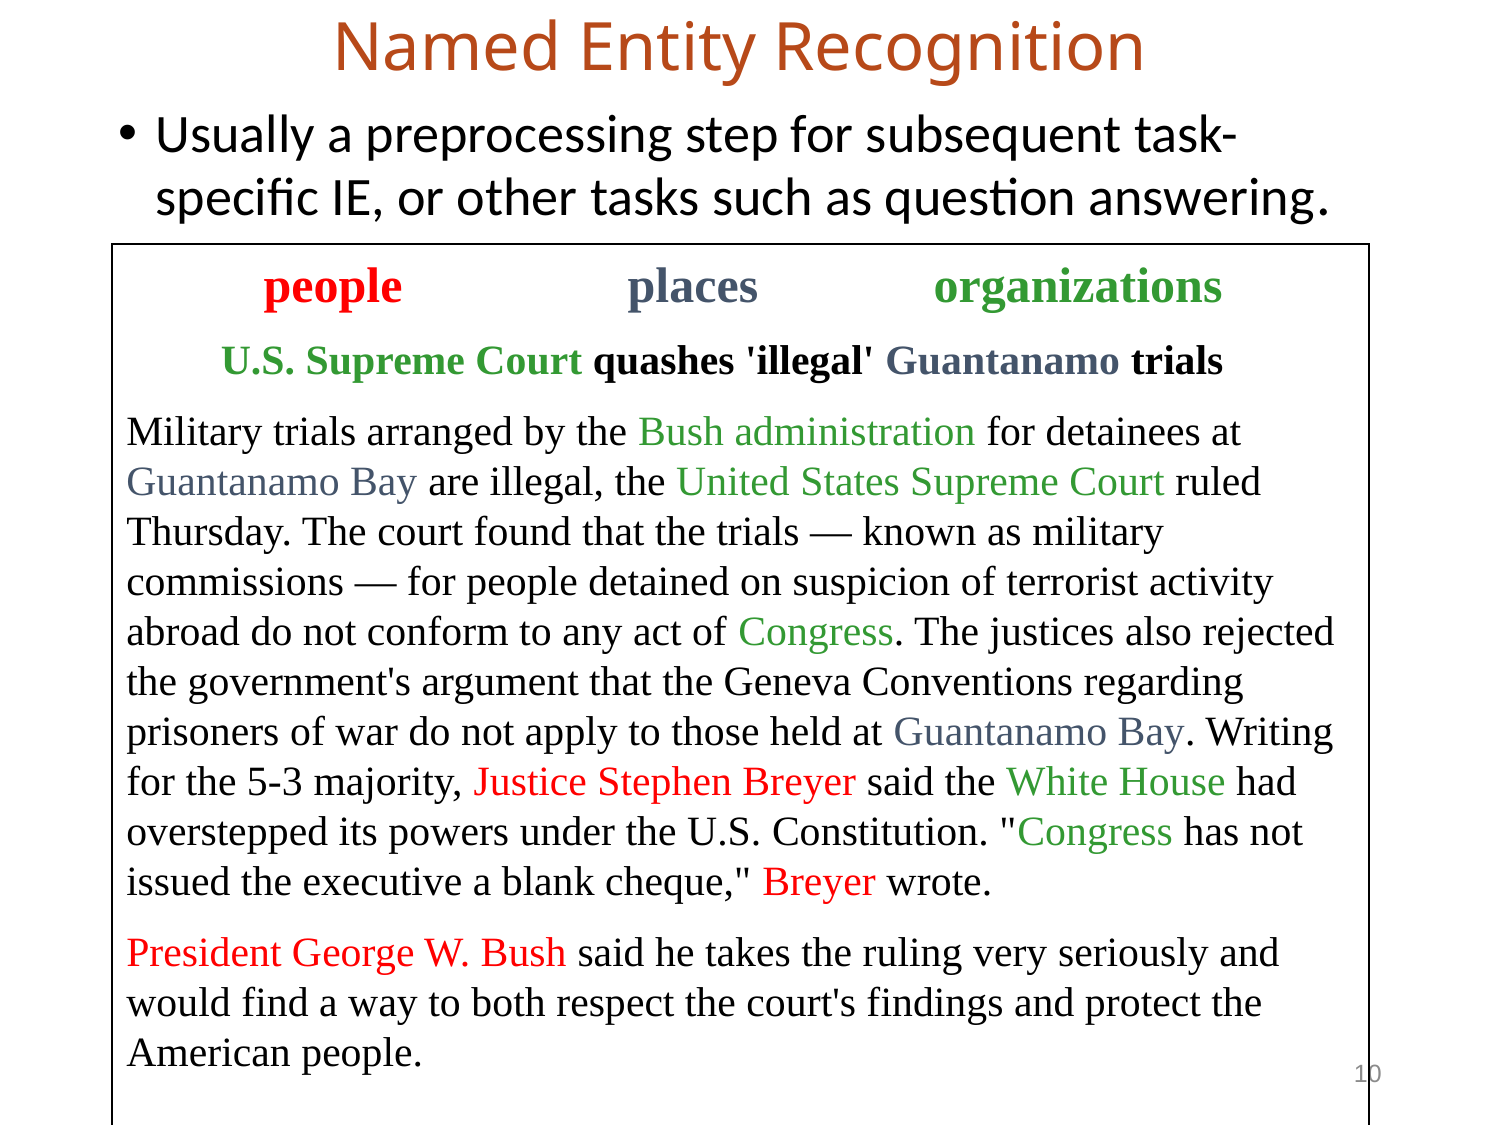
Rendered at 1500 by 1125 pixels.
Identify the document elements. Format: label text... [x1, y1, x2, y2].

slide_number 10 [1369, 1042, 1397, 1103]
list Usually a preprocessing step for subsequent task-specific IE, or other tasks such as question answering. [103, 98, 1397, 245]
text_box people places organizations U.S. Supreme Court quashes 'illegal' Guantanamo trials Military trials arranged by the Bush administration for detainees at Guantanamo Bay are illegal, the United States Supreme Court ruled Thursday. The court found that the trials — known as military commissions — for people detained on suspicion of terrorist activity abroad do not conform to any act of Congress. The justices also rejected the government's argument that the Geneva Conventions regarding prisoners of war do not apply to those held at Guantanamo Bay. Writing for the 5-3 majority, Justice Stephen Breyer said the White House had overstepped its powers under the U.S. Constitution. "Congress has not issued the executive a blank cheque," Breyer wrote. President George W. Bush said he takes the ruling very seriously and would find a way to both respect the court's findings and protect the American people. [111, 244, 1369, 1125]
title Named Entity Recognition [0, 0, 1481, 99]
